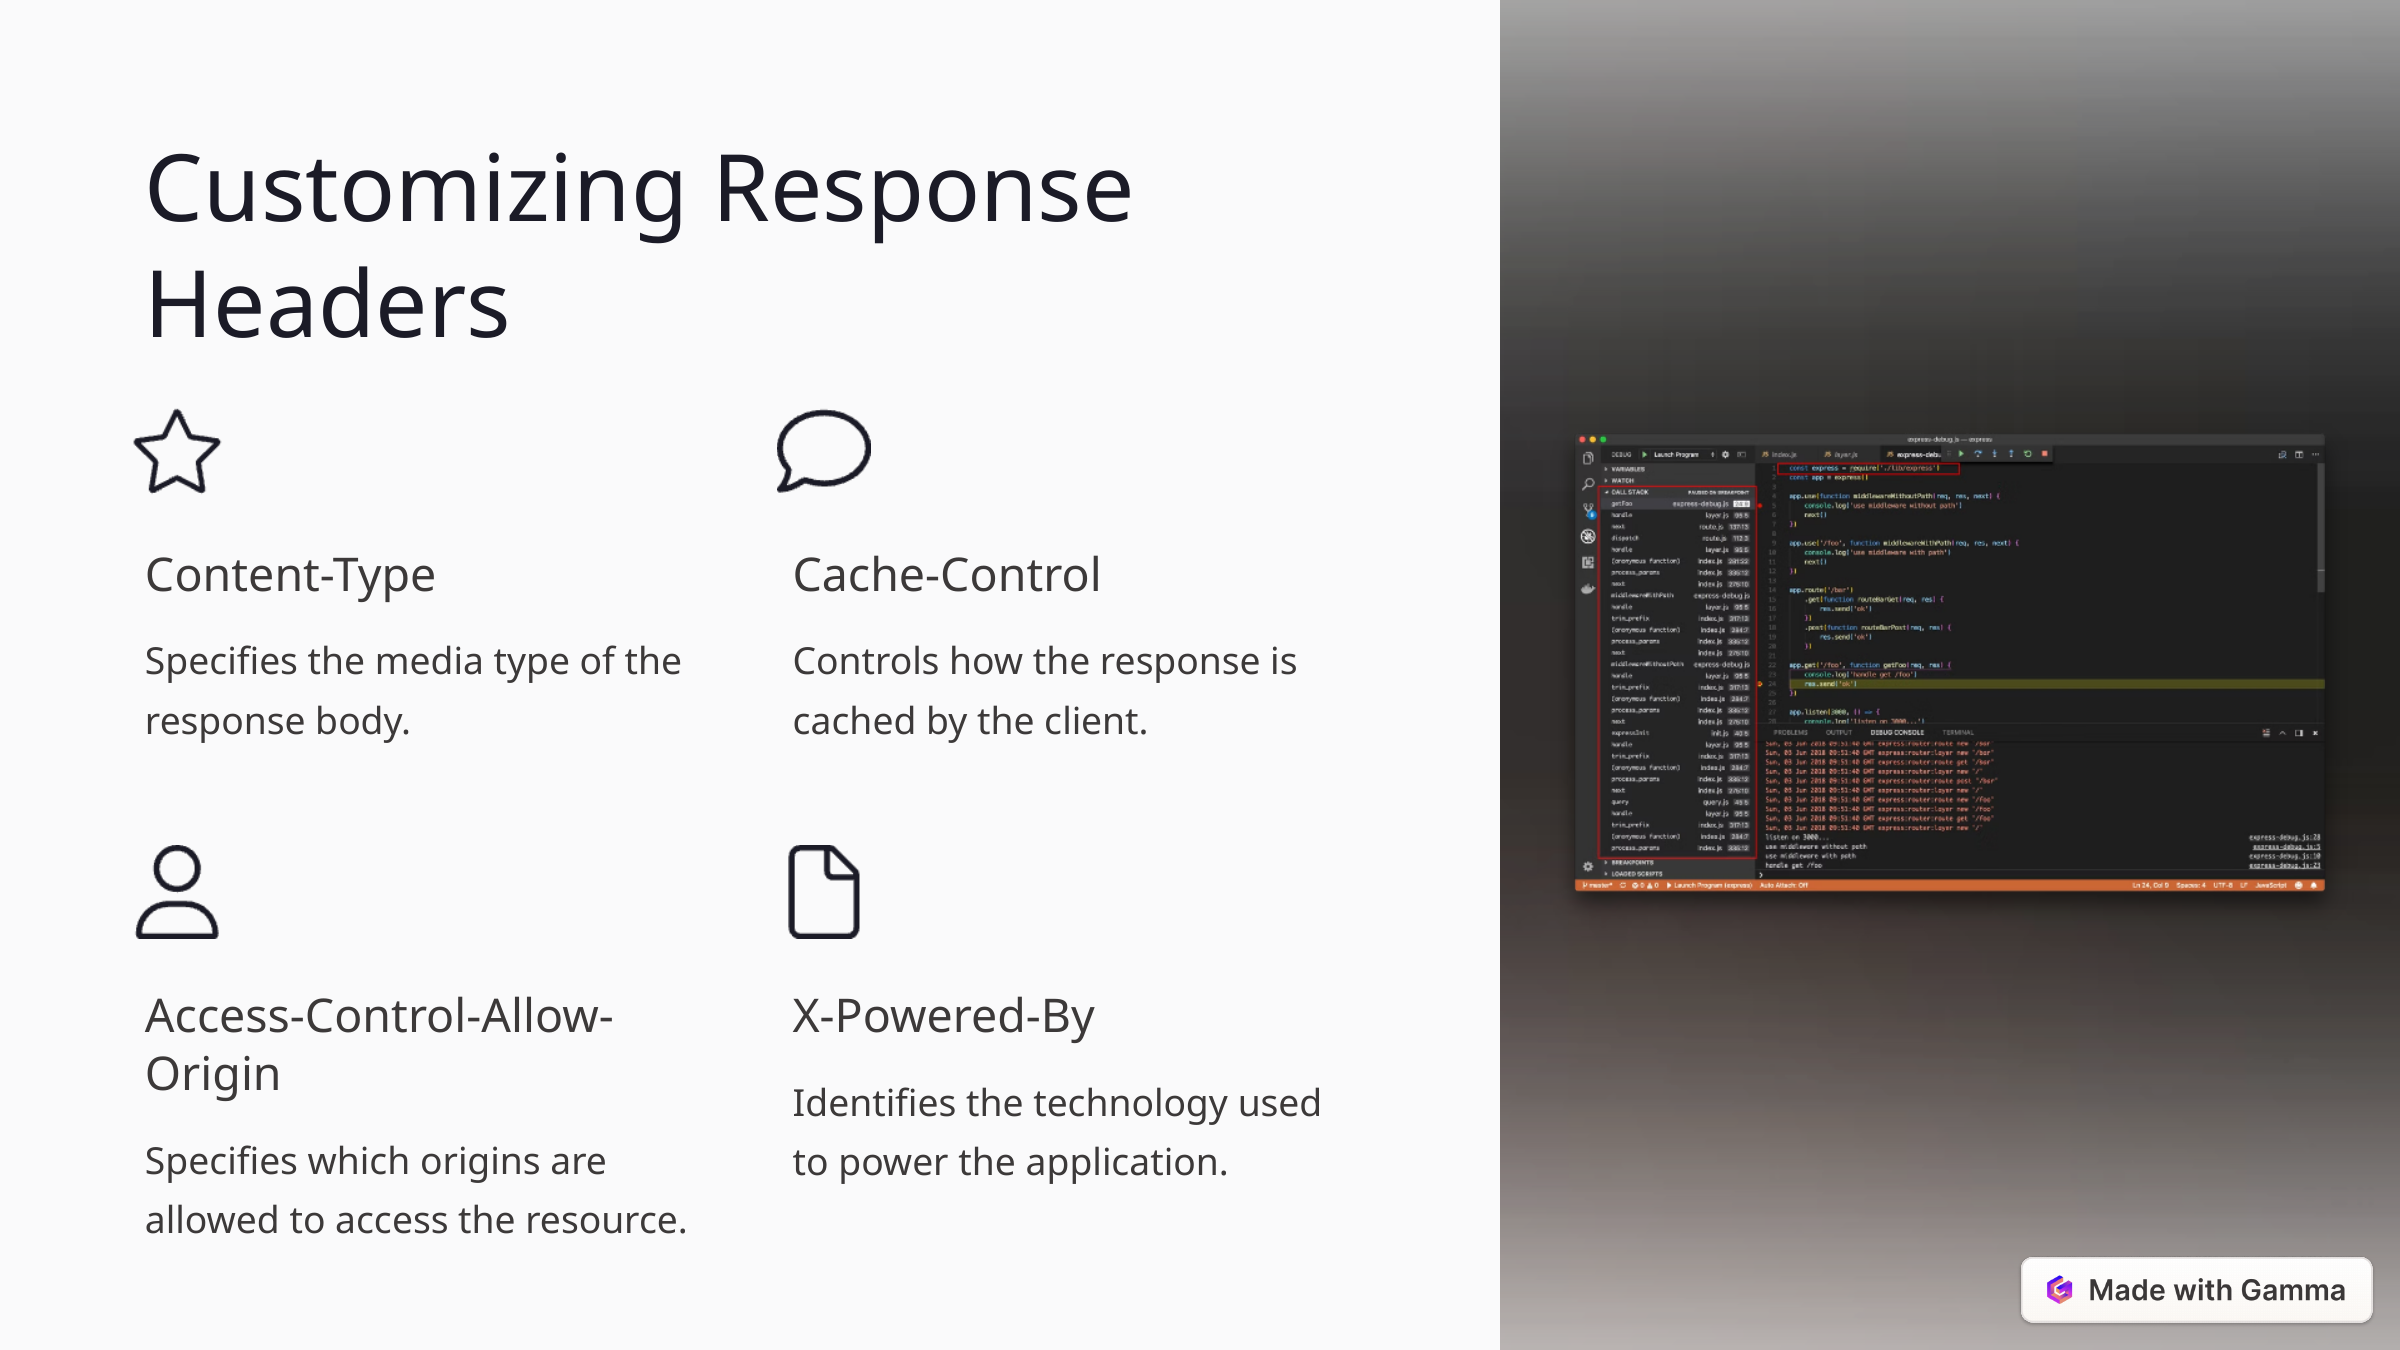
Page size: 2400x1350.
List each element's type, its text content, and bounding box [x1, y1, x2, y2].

picture [777, 404, 871, 498]
text_box Cache-Control [777, 534, 1243, 593]
text_box Controls how the response is cached by the client. [777, 615, 1370, 735]
text_box Specifies which origins are allowed to access the resource. [130, 1114, 722, 1234]
picture [777, 845, 871, 939]
text_box X-Powered-By [777, 976, 1243, 1035]
picture [130, 845, 224, 939]
text_box Access-Control-Allow-Origin [130, 976, 722, 1093]
text_box Content-Type [130, 534, 596, 593]
text_box Identifies the technology used to power the application. [777, 1056, 1370, 1176]
text_box [0, 0, 1499, 1350]
text_box Customizing Response Headers [130, 116, 1370, 349]
picture [1499, 0, 2400, 1350]
text_box Specifies the media type of the response body. [130, 615, 722, 735]
picture [130, 404, 224, 498]
